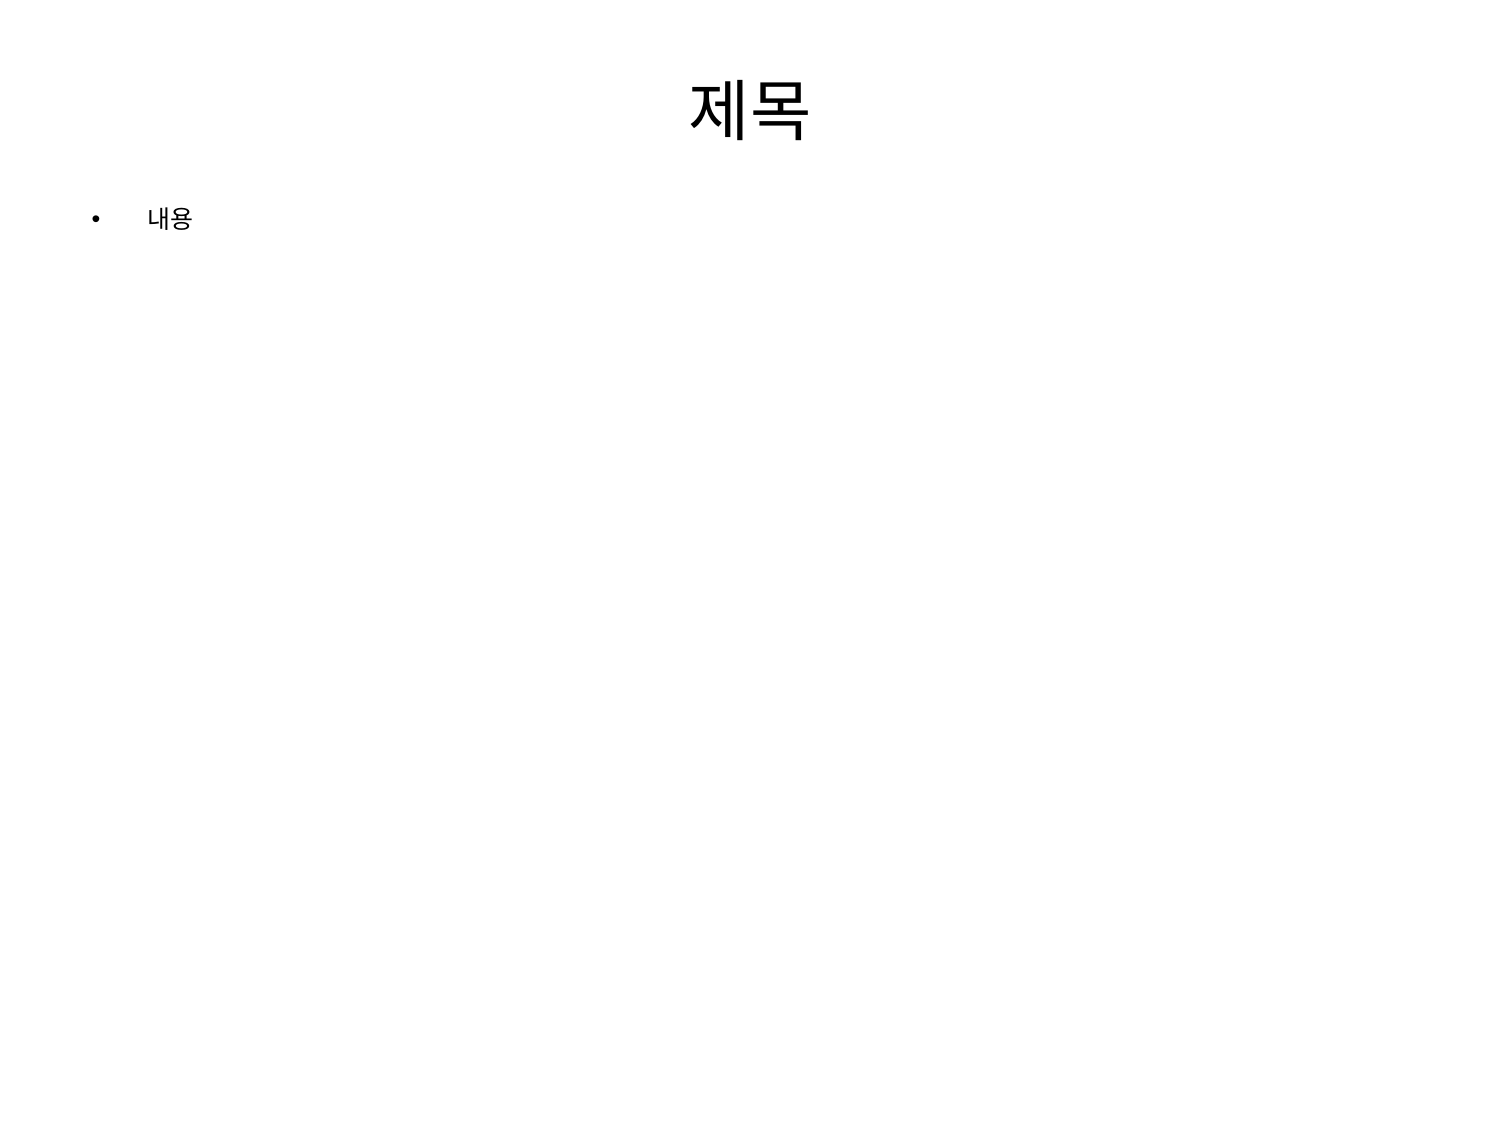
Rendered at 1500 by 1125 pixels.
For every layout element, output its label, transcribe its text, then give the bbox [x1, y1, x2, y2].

title 제목 [75, 45, 1425, 173]
list 내용 [76, 196, 1427, 939]
